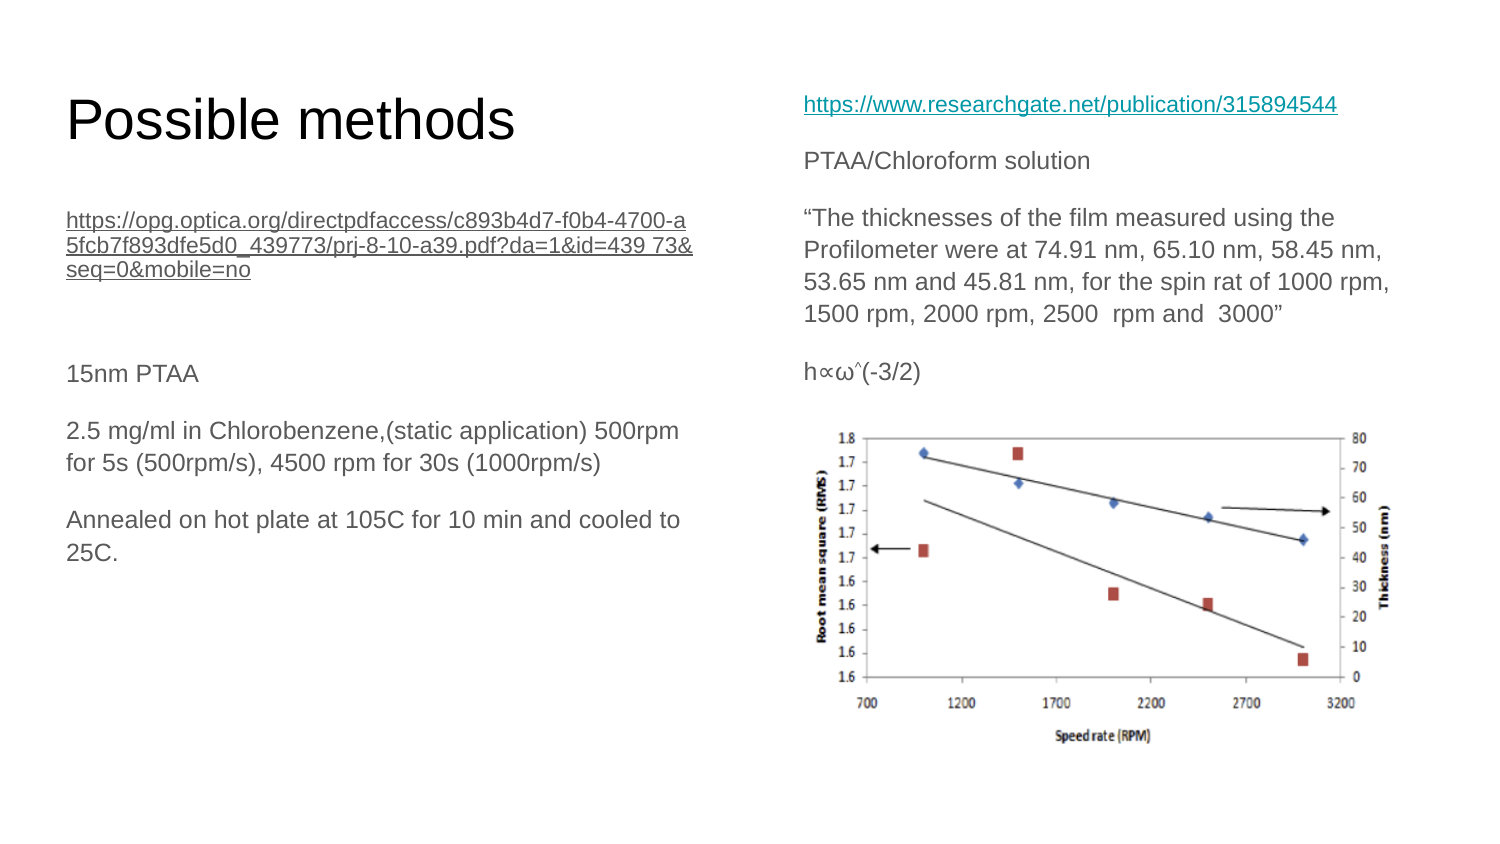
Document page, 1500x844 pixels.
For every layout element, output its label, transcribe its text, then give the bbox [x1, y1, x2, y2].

list https://www.researchgate.net/publication/315894544 PTAA/Chloroform solution “The thicknesses of the film measured using the Profilometer were at 74.91 nm, 65.10 nm, 58.45 nm, 53.65 nm and 45.81 nm, for the spin rat of 1000 rpm, 1500 rpm, 2000 rpm, 2500 rpm and 3000” h∝ω^(-3/2) [788, 72, 1449, 634]
title Possible methods [51, 72, 788, 167]
picture [788, 421, 1395, 748]
list https://opg.optica.org/directpdfaccess/c893b4d7-f0b4-4700-a5fcb7f893dfe5d0_439773/prj-8-10-a39.pdf?da=1&id=439 73&seq=0&mobile=no 15nm PTAA 2.5 mg/ml in Chlorobenzene,(static application) 500rpm for 5s (500rpm/s), 4500 rpm for 30s (1000rpm/s) Annealed on hot plate at 105C for 10 min and cooled to 25C. [51, 189, 712, 784]
